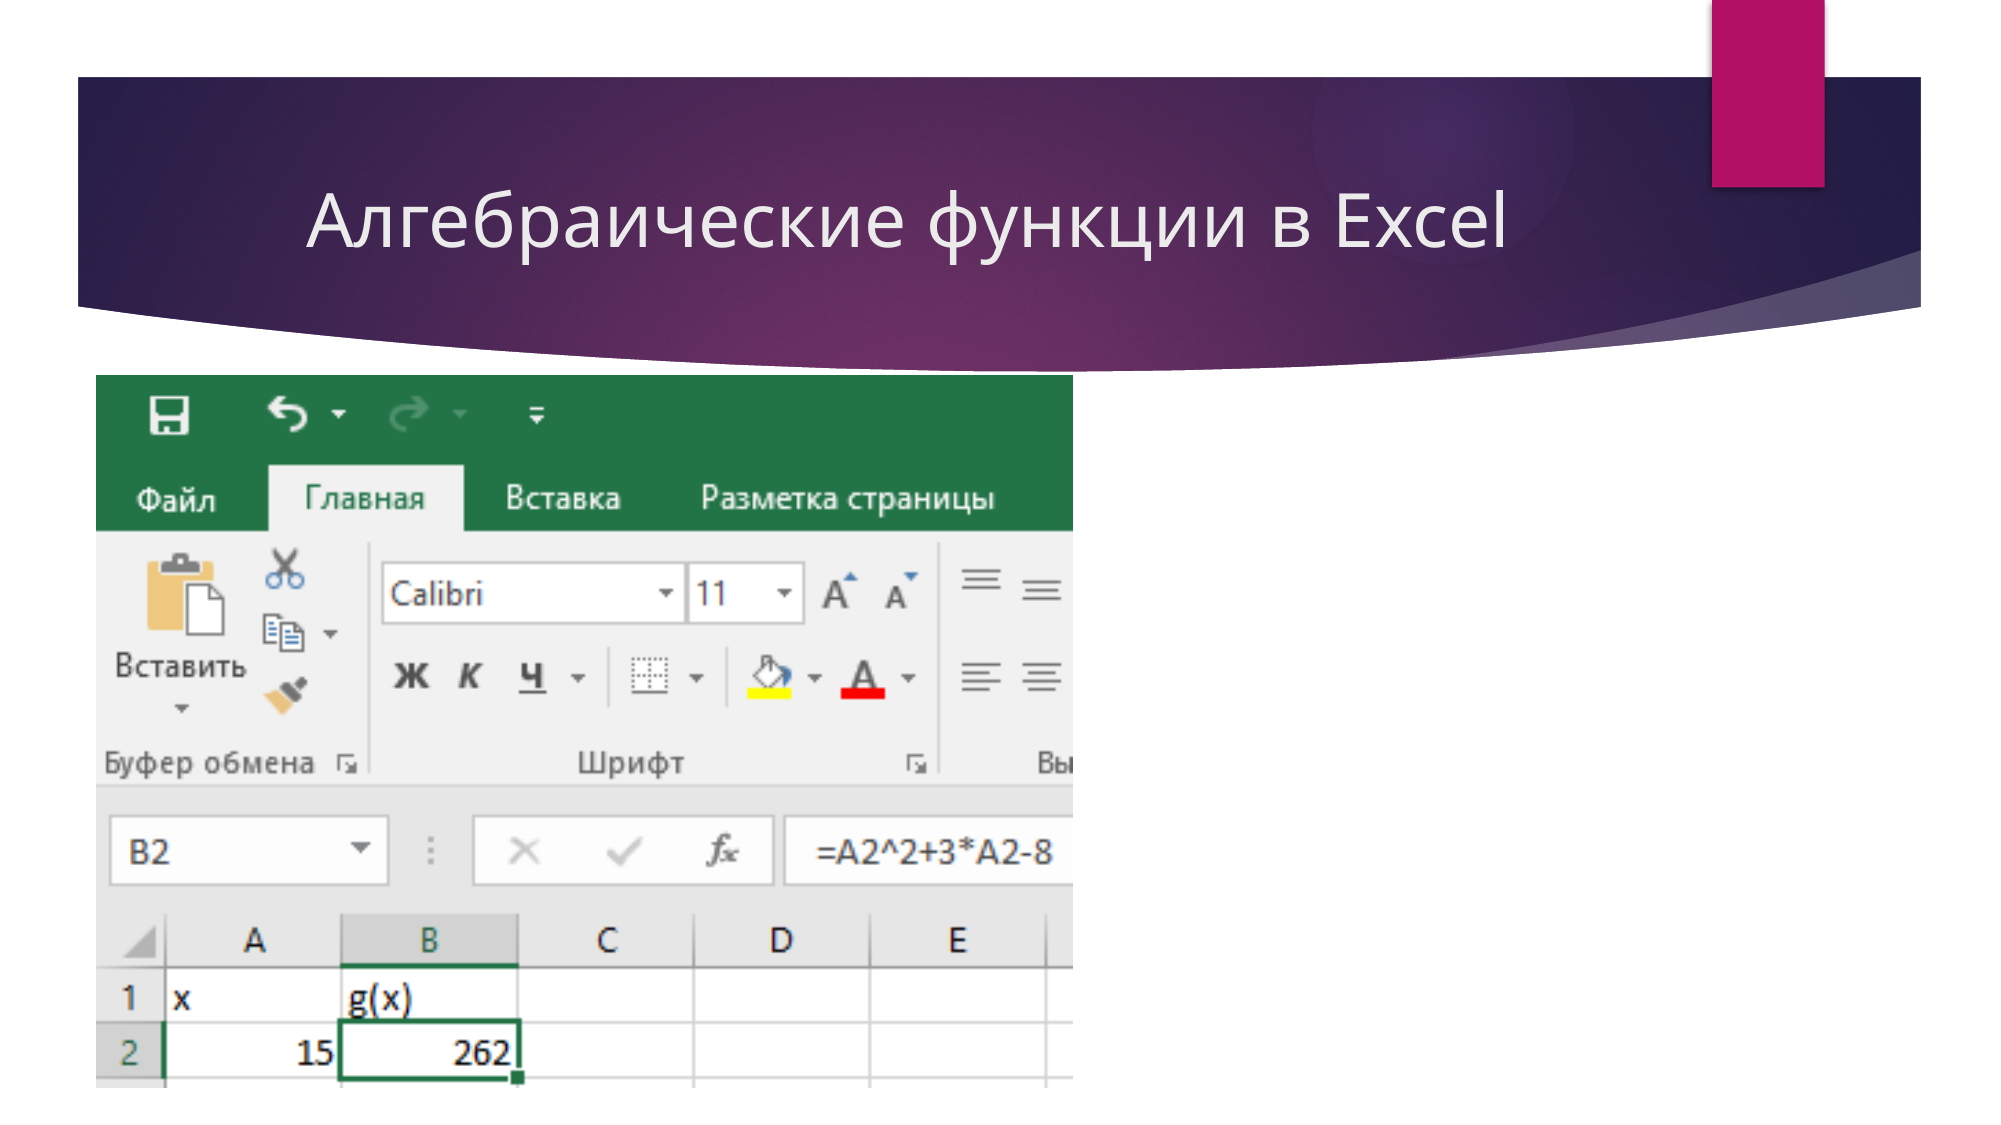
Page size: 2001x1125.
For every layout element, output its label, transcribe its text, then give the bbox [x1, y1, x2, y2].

picture [96, 374, 1073, 1088]
title Алгебраические функции в Excel [189, 159, 1627, 276]
